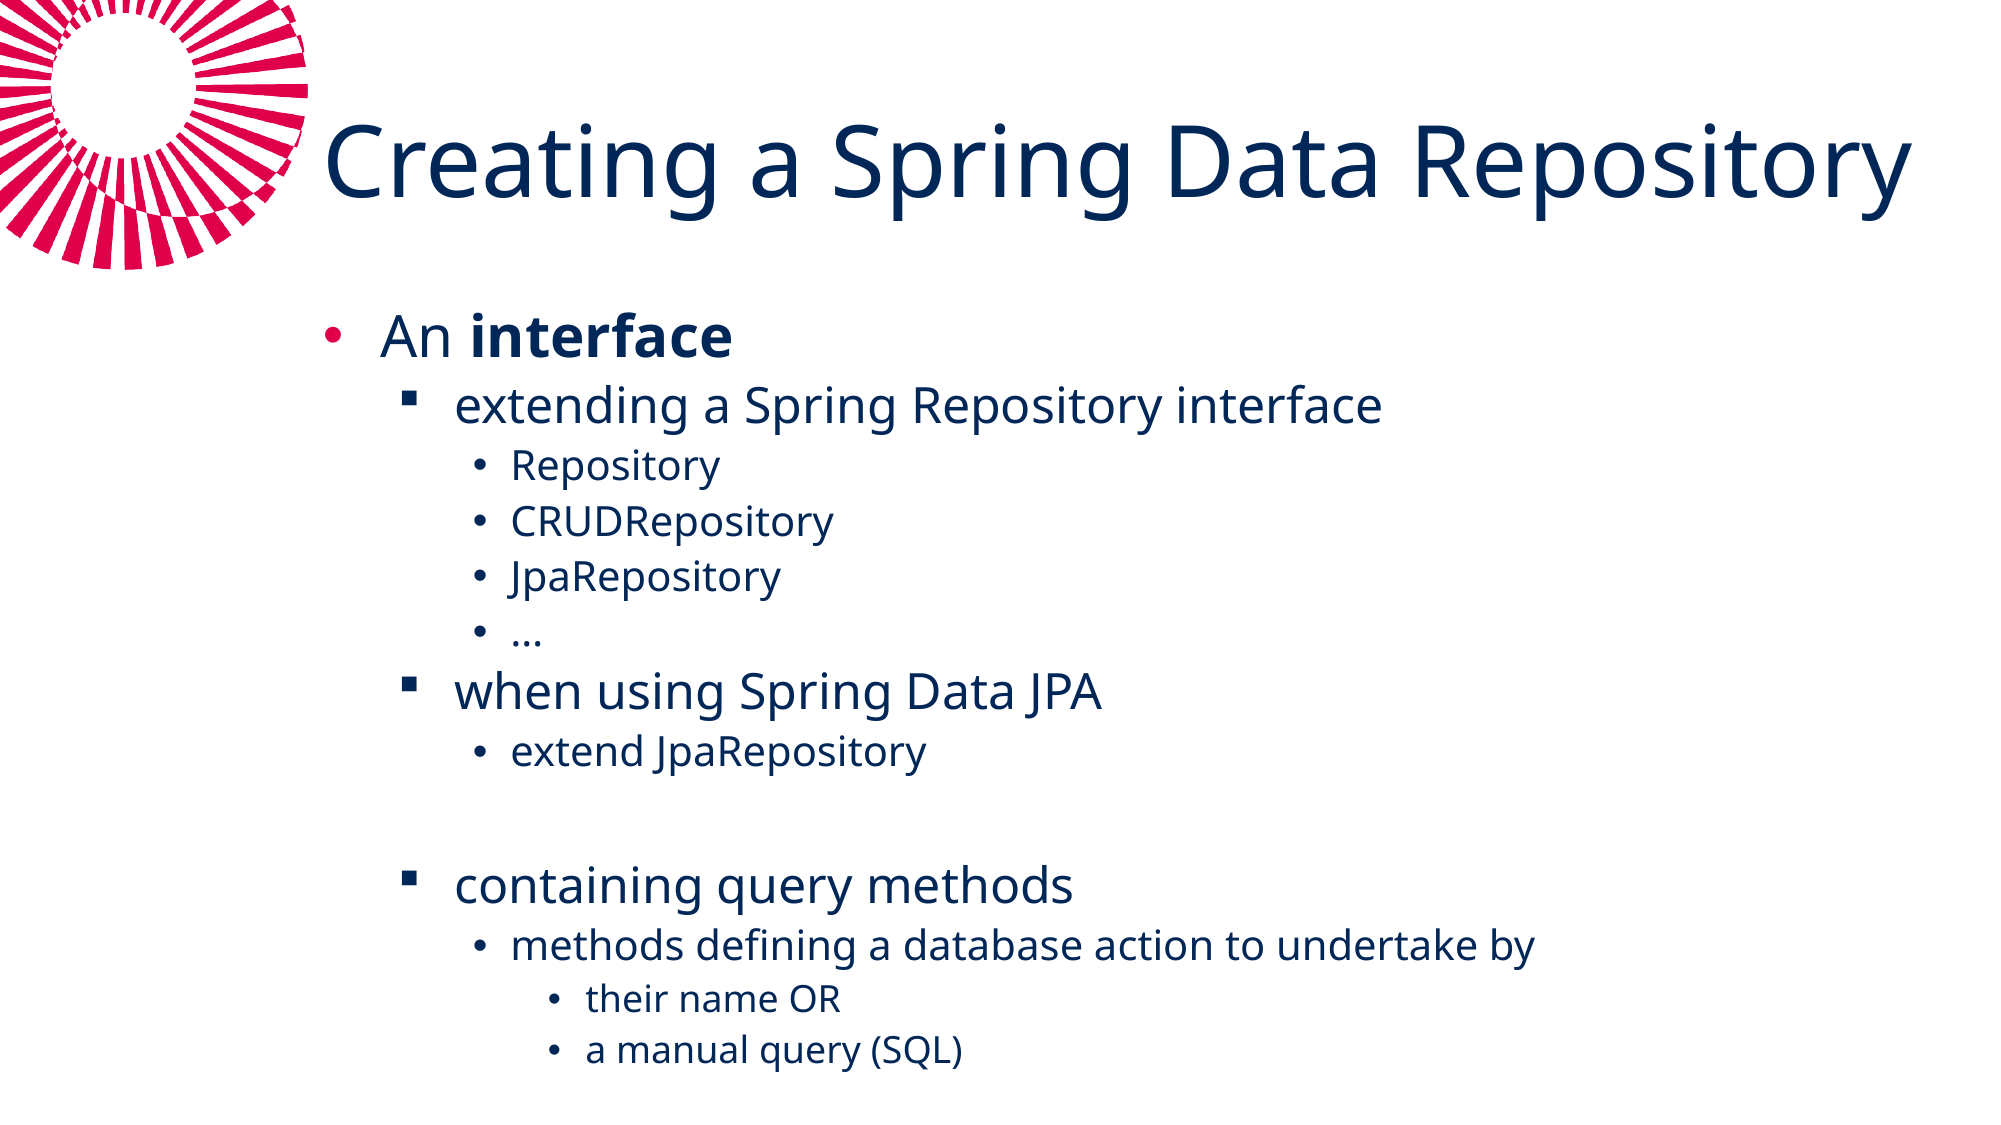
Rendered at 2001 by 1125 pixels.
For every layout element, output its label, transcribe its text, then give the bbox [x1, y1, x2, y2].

picture [0, 0, 308, 270]
list An interface extending a Spring Repository interface Repository CRUDRepository JpaRepository … when using Spring Data JPA extend JpaRepository containing query methods methods defining a database action to undertake by their name OR a manual query (SQL) [307, 299, 1940, 1079]
title Creating a Spring Data Repository [307, 59, 1940, 271]
